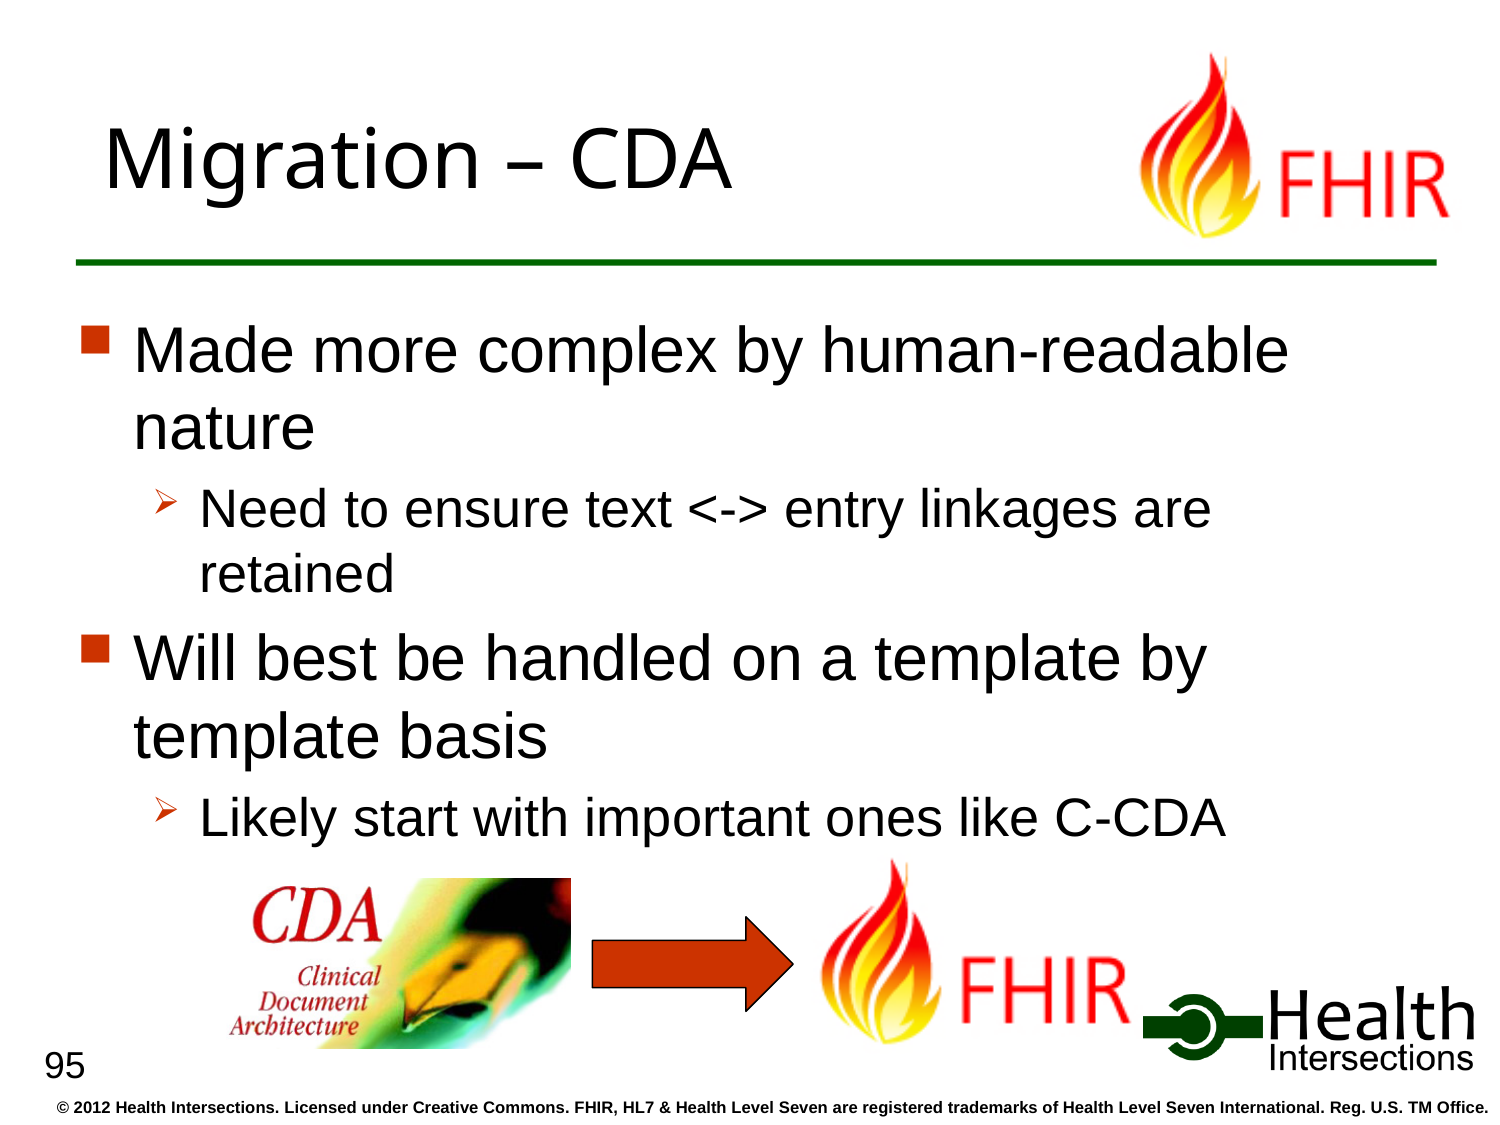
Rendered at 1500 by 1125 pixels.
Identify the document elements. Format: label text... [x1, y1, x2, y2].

text_box [592, 916, 794, 1012]
list Made more complex by human-readable nature Need to ensure text <-> entry linkages are retained Will best be handled on a template by template basis Likely start with important ones like C-CDA [62, 299, 1438, 1025]
picture [218, 877, 572, 1050]
picture [1127, 42, 1462, 249]
title Migration – CDA [87, 77, 1122, 213]
slide_number 95 [29, 1034, 148, 1071]
picture [808, 847, 1475, 1071]
